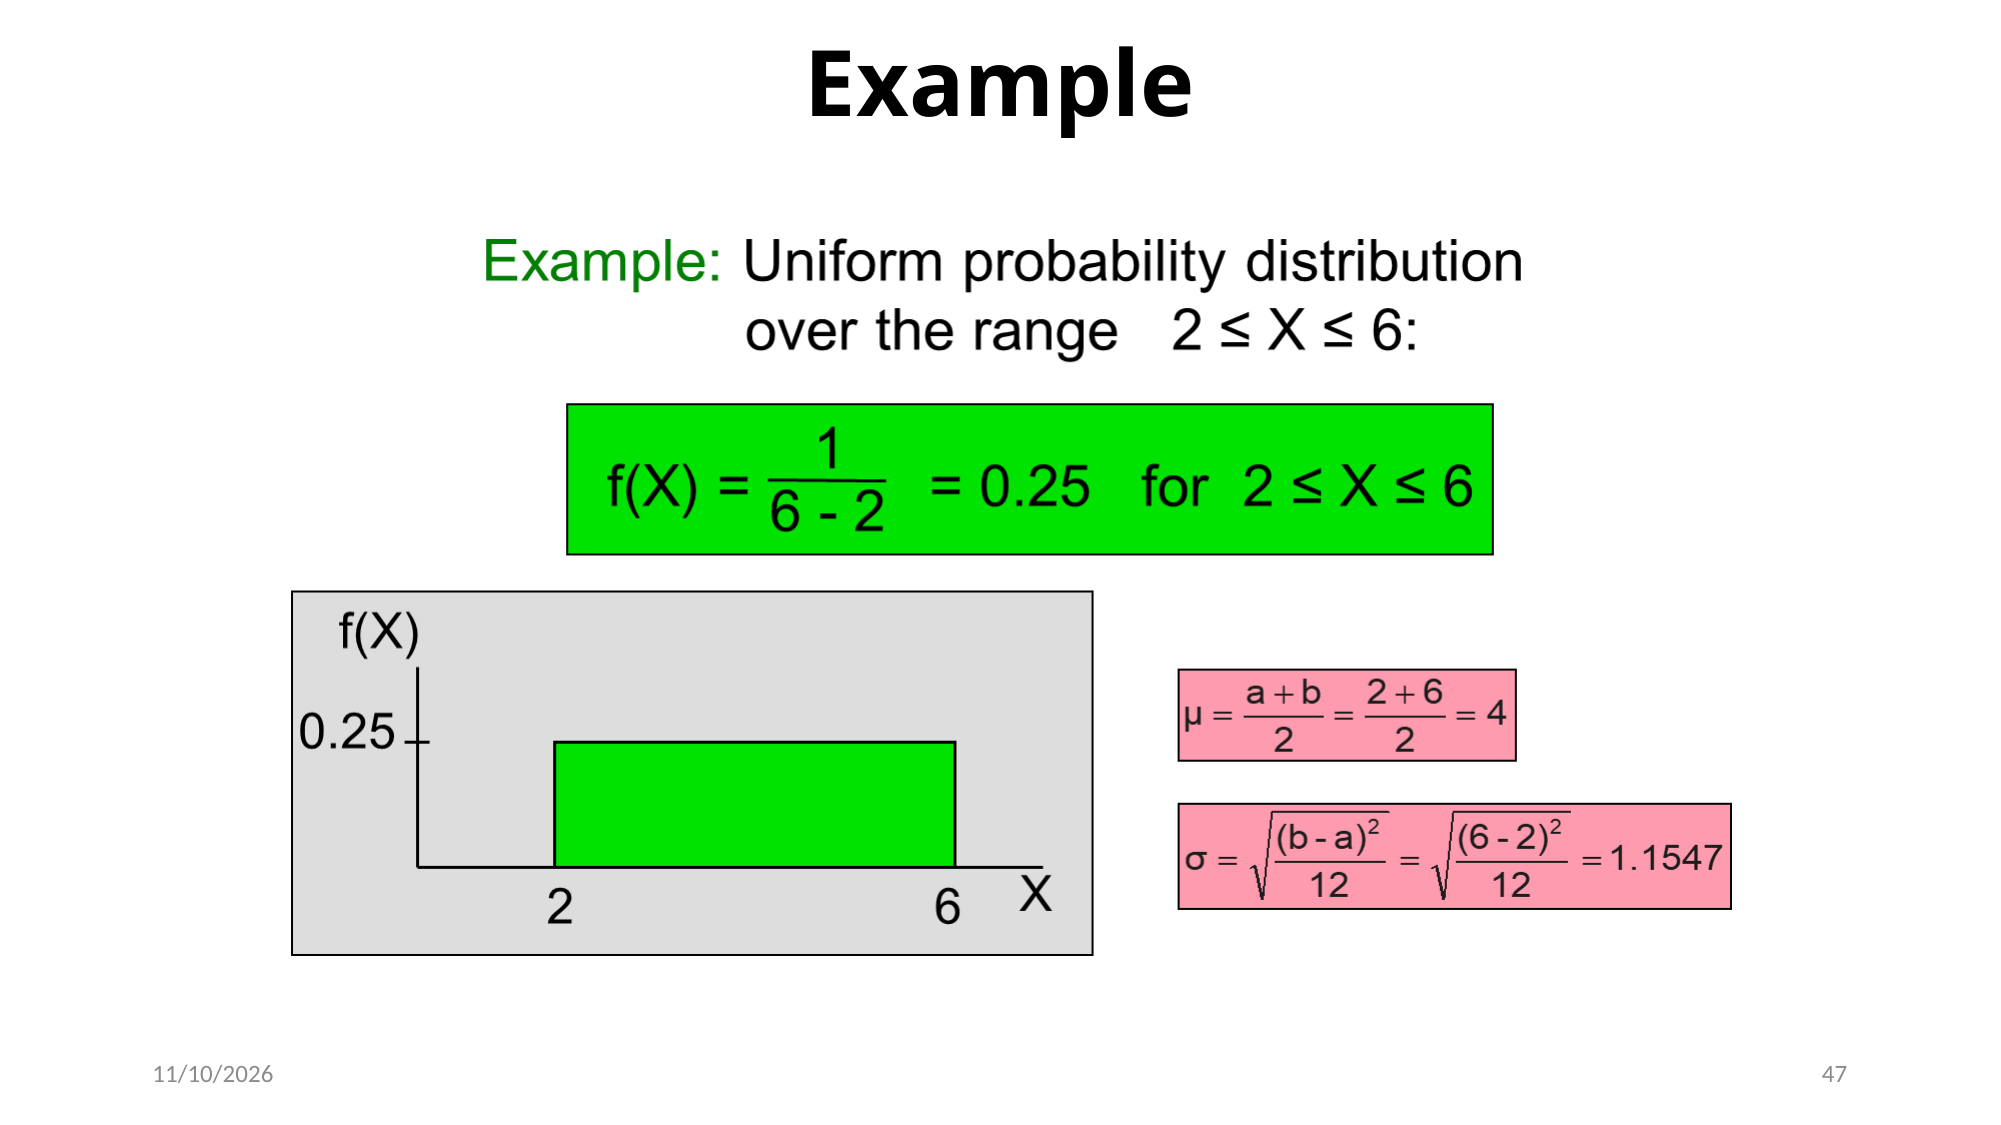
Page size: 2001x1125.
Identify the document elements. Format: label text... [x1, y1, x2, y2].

slide_number 47 [1412, 1042, 1863, 1103]
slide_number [137, 1042, 588, 1103]
picture [268, 206, 1732, 966]
title Example [137, 18, 1863, 156]
